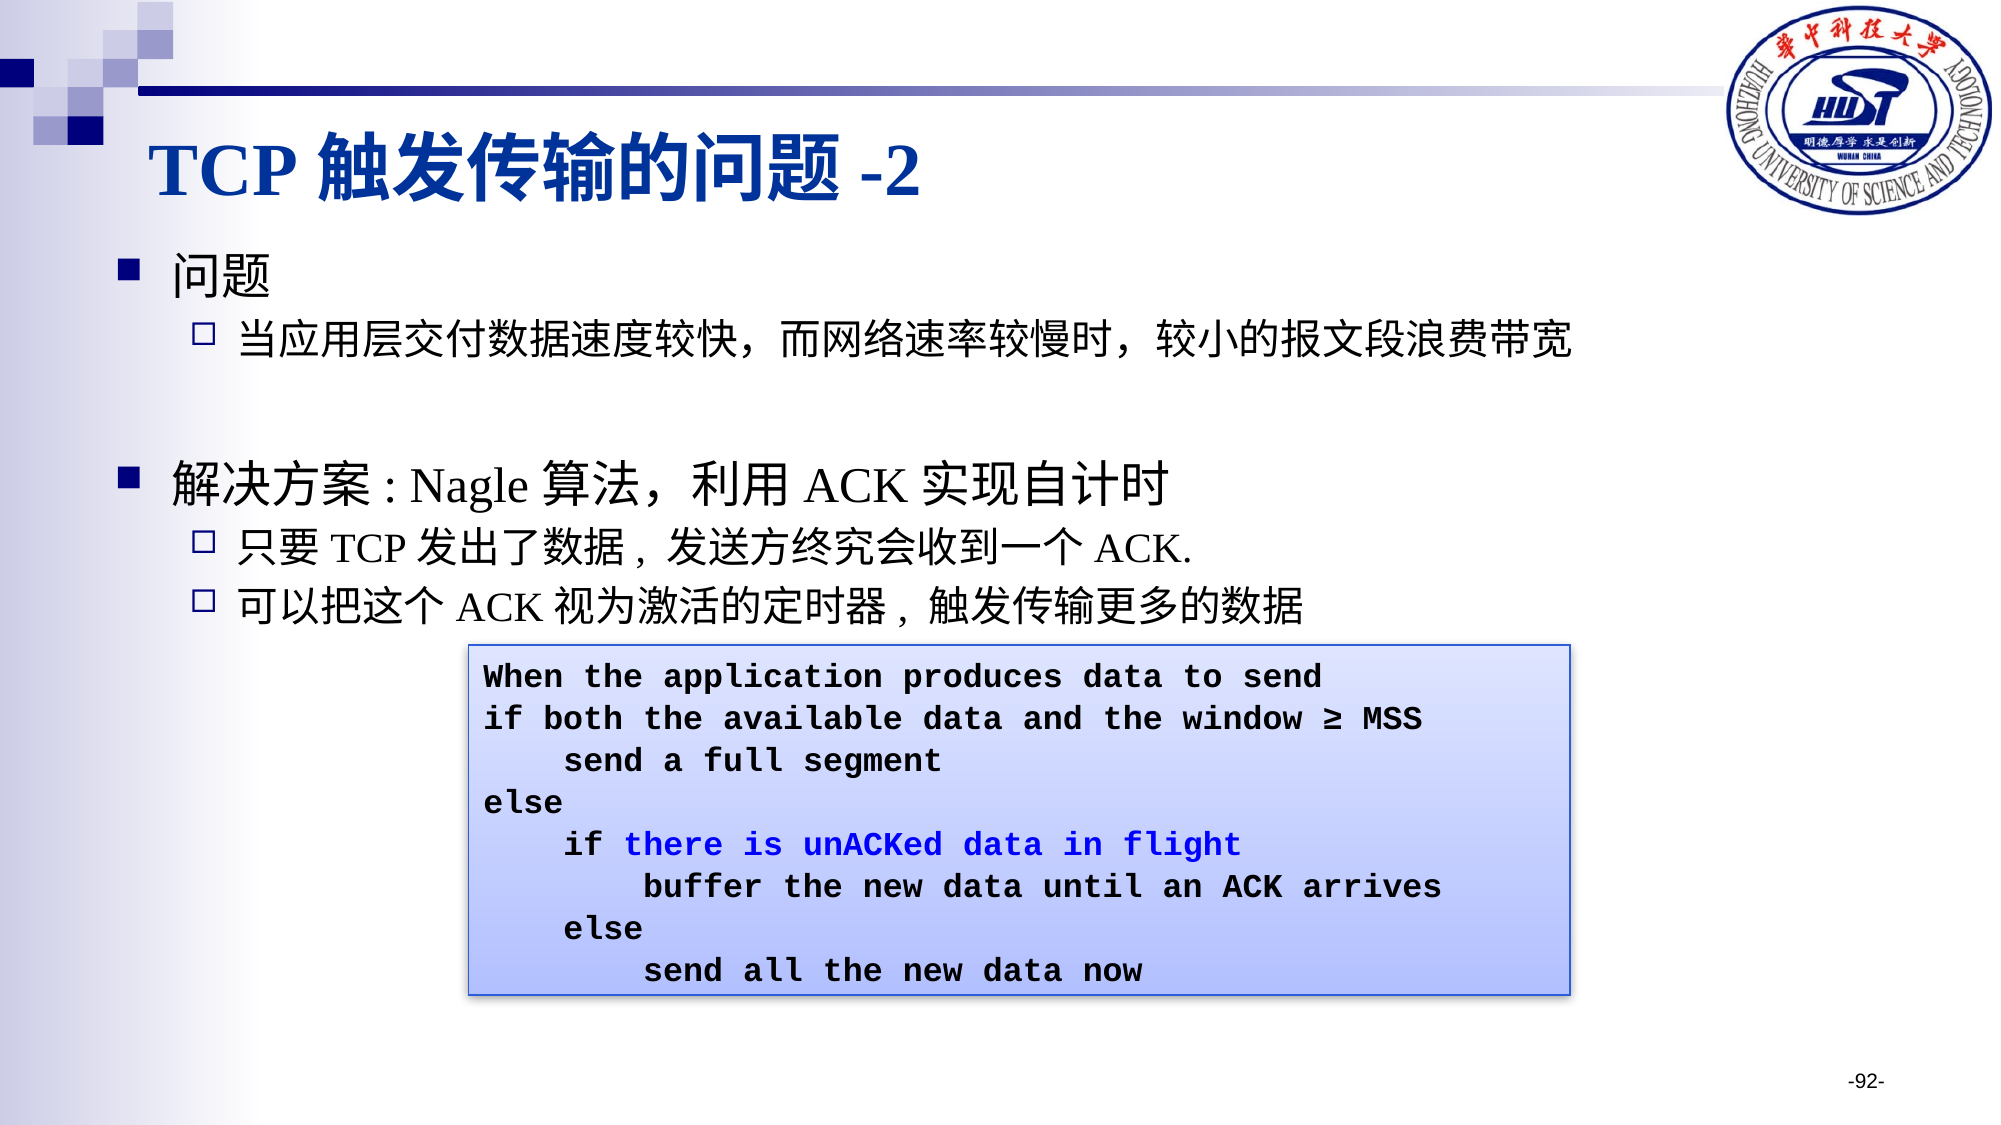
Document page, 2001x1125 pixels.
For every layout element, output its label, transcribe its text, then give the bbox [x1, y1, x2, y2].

list 问题 当应用层交付数据速度较快，而网络速率较慢时，较小的报文段浪费带宽 解决方案: Nagle算法，利用ACK实现自计时 只要TCP发出了数据, 发送方终究会收到一个ACK. 可以把这个ACK视为激活的定时器, 触发传输更多的数据 [99, 237, 1900, 1077]
slide_number -92- [1433, 1024, 1901, 1101]
text_box When the application produces data to send if both the available data and the window ≥ MSS send a full segment else if there is unACKed data in flight buffer the new data until an ACK arrives else send all the new data now [468, 645, 1570, 995]
picture [1724, 1, 1993, 219]
title TCP触发传输的问题-2 [133, 112, 1504, 219]
